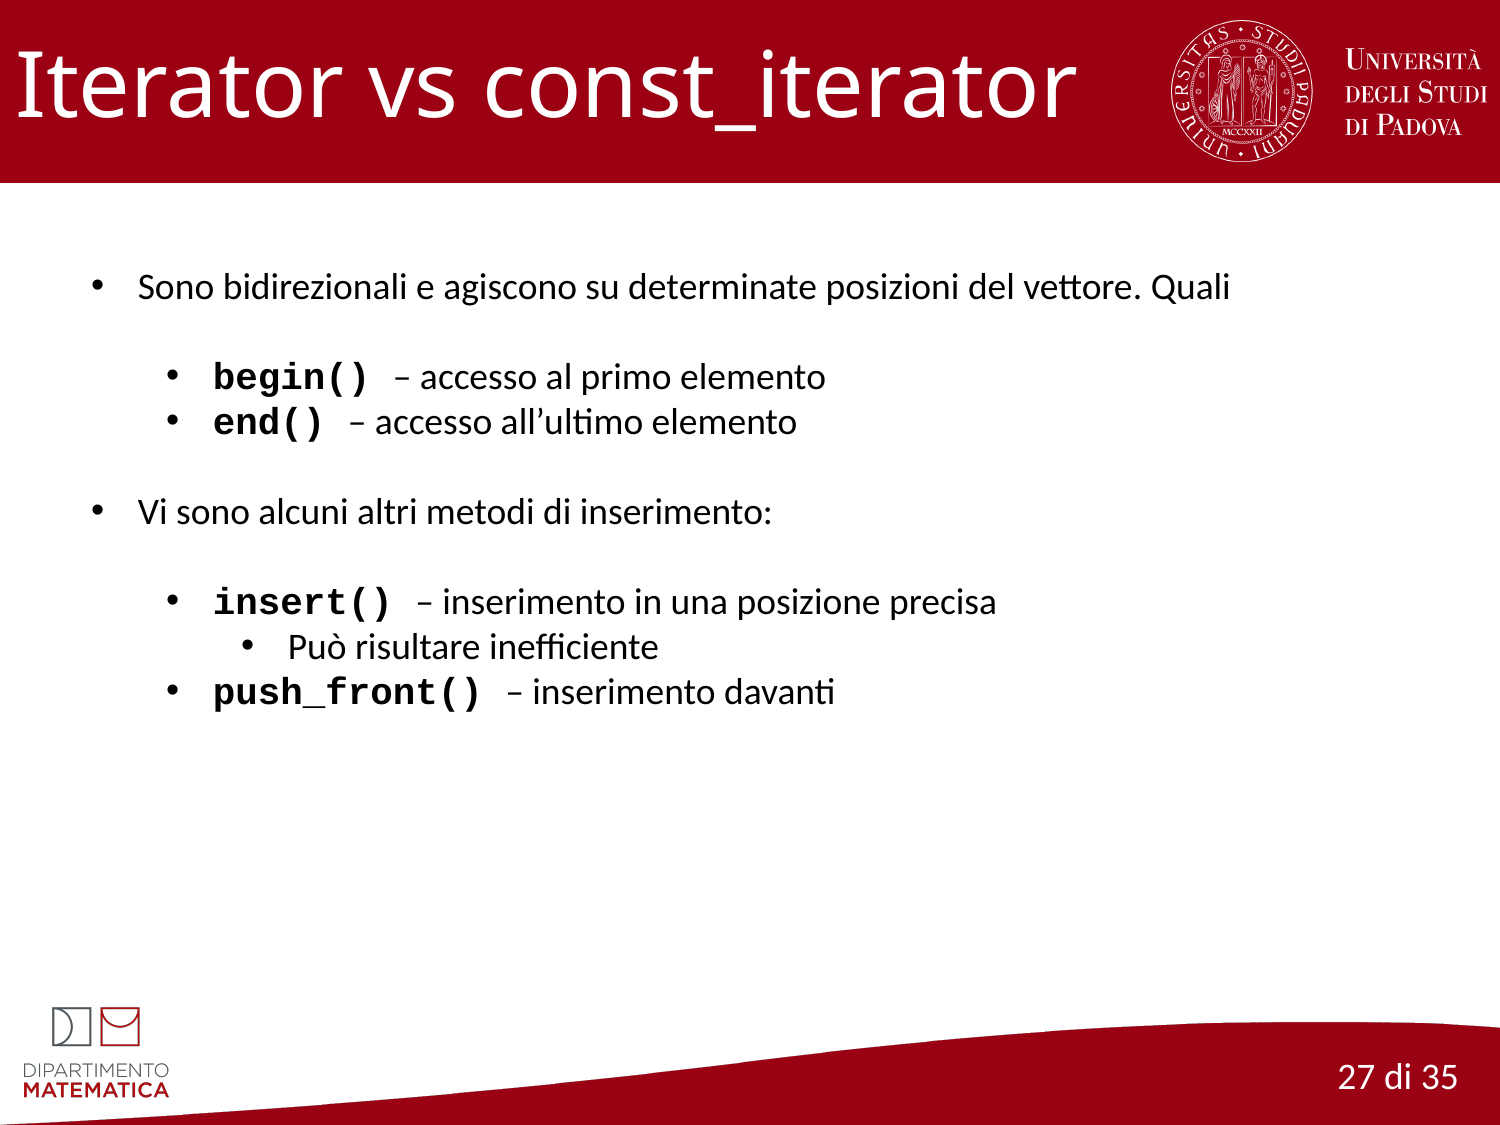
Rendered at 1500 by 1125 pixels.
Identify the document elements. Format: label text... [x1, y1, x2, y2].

picture [0, 1007, 1500, 1125]
picture [1171, 20, 1487, 162]
slide_number 27 di 35 [1136, 1044, 1474, 1104]
title Iterator vs const_iterator [0, 0, 1159, 179]
text_box Sono bidirezionali e agiscono su determinate posizioni del vettore. Quali begin() – accesso al primo elemento end() – accesso all’ultimo elemento Vi sono alcuni altri metodi di inserimento: insert() – inserimento in una posizione precisa Può risultare inefficiente push_front() – inserimento davanti [76, 254, 1444, 810]
